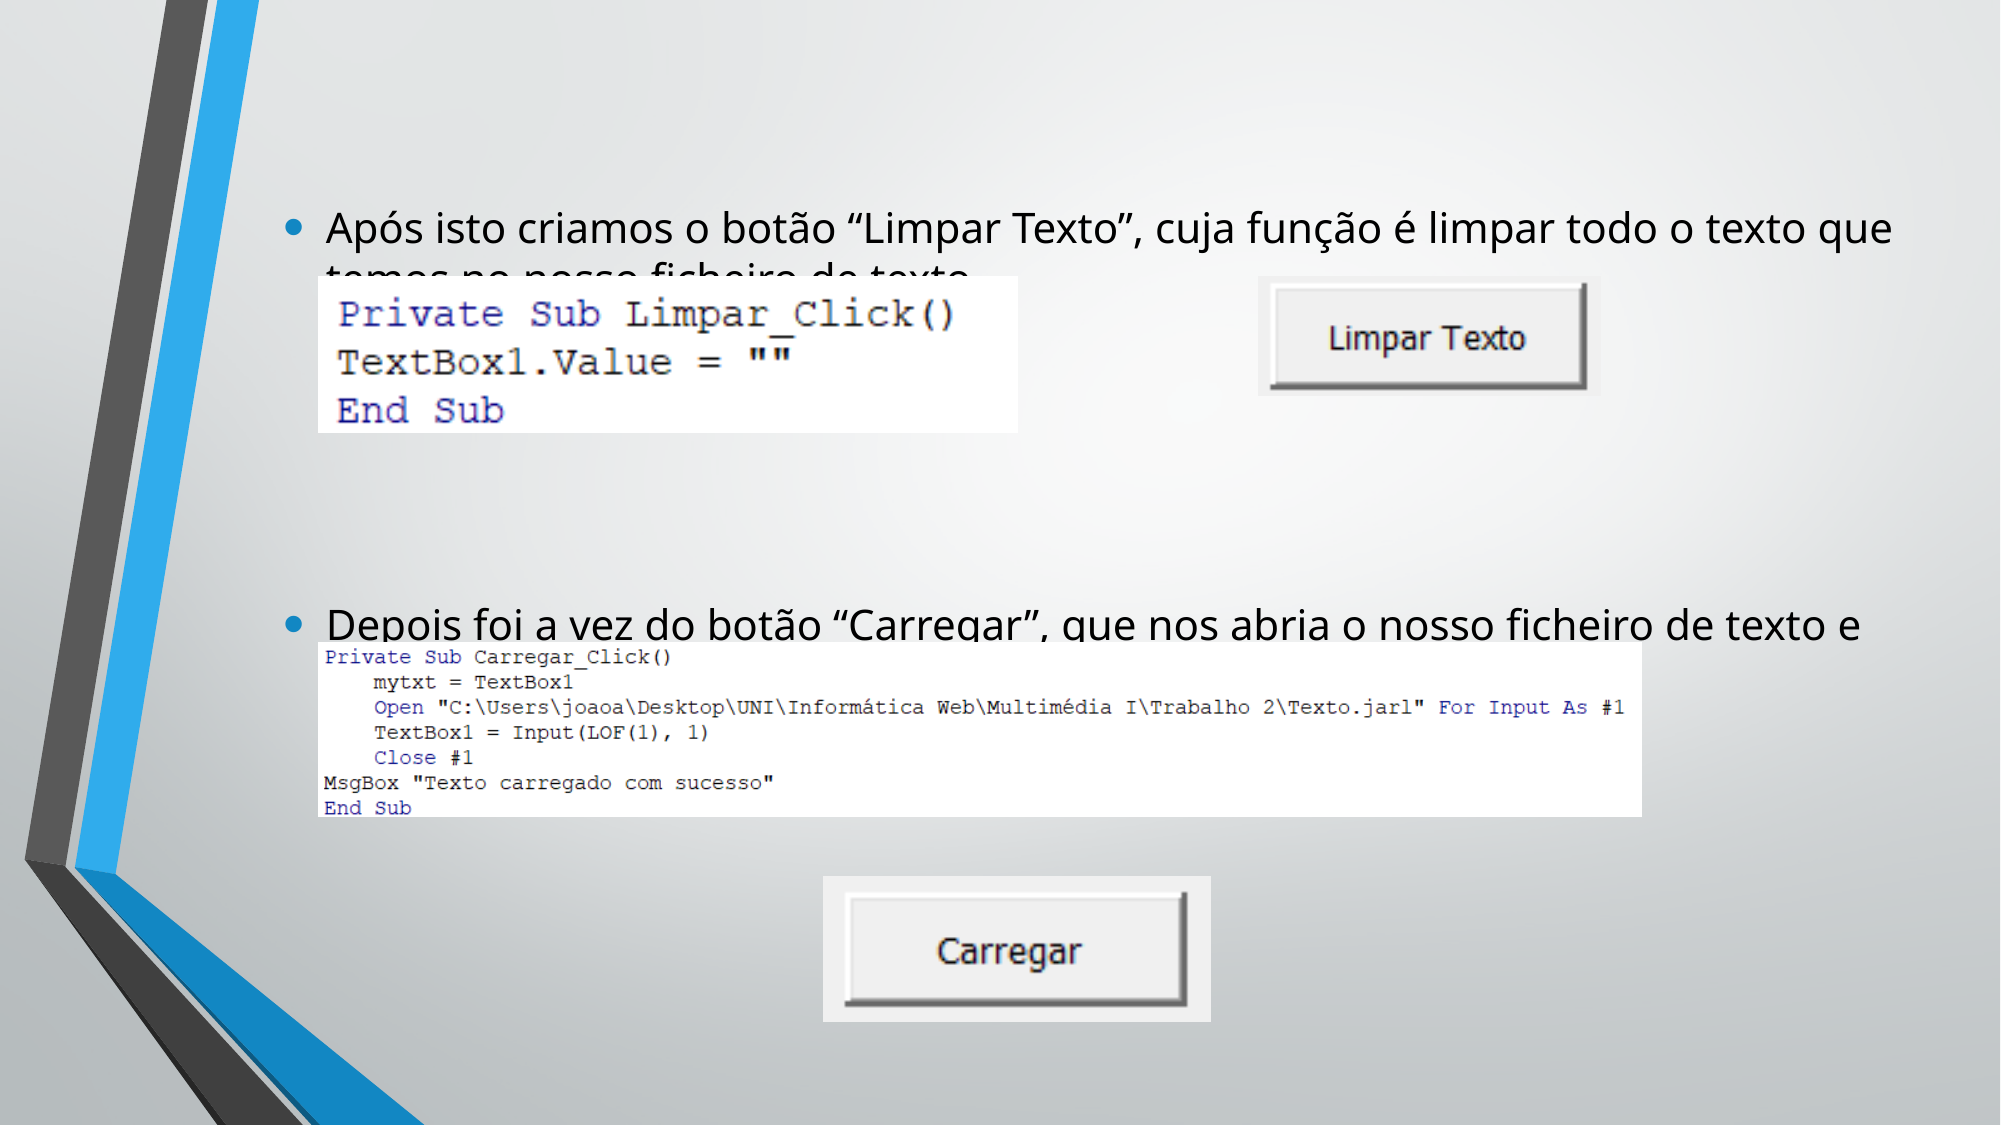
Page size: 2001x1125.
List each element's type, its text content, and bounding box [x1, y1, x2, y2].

picture [823, 876, 1212, 1023]
list Após isto criamos o botão “Limpar Texto”, cuja função é limpar todo o texto que temos no nosso ficheiro de texto. Depois foi a vez do botão “Carregar”, que nos abria o nosso ficheiro de texto e mostrava o que estava escrito nele. [268, 194, 1912, 707]
picture [318, 276, 1018, 434]
picture [1257, 276, 1601, 396]
picture [318, 642, 1642, 817]
